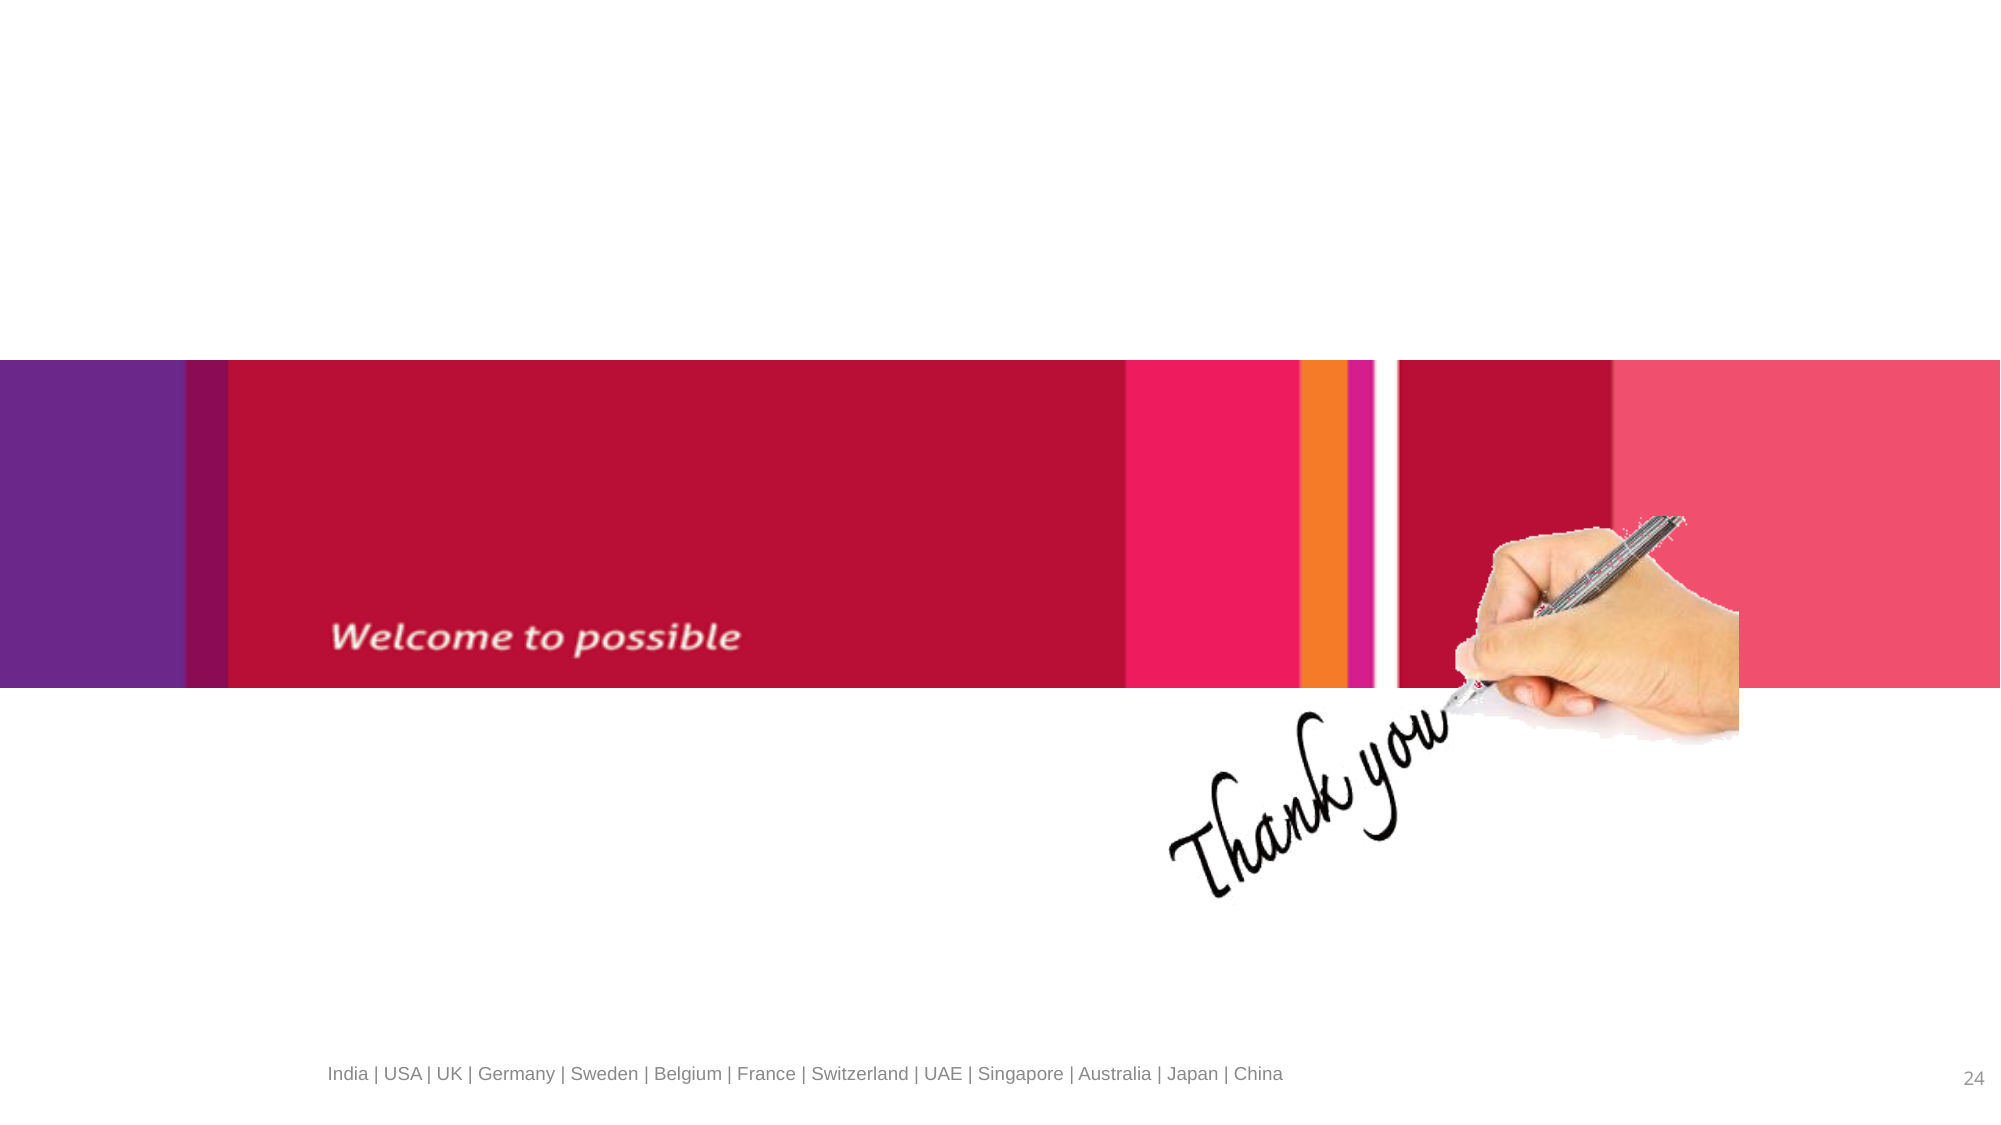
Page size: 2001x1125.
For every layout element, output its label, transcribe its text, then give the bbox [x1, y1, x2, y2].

slide_number 24 [1650, 1049, 2000, 1110]
picture [0, 360, 2000, 907]
